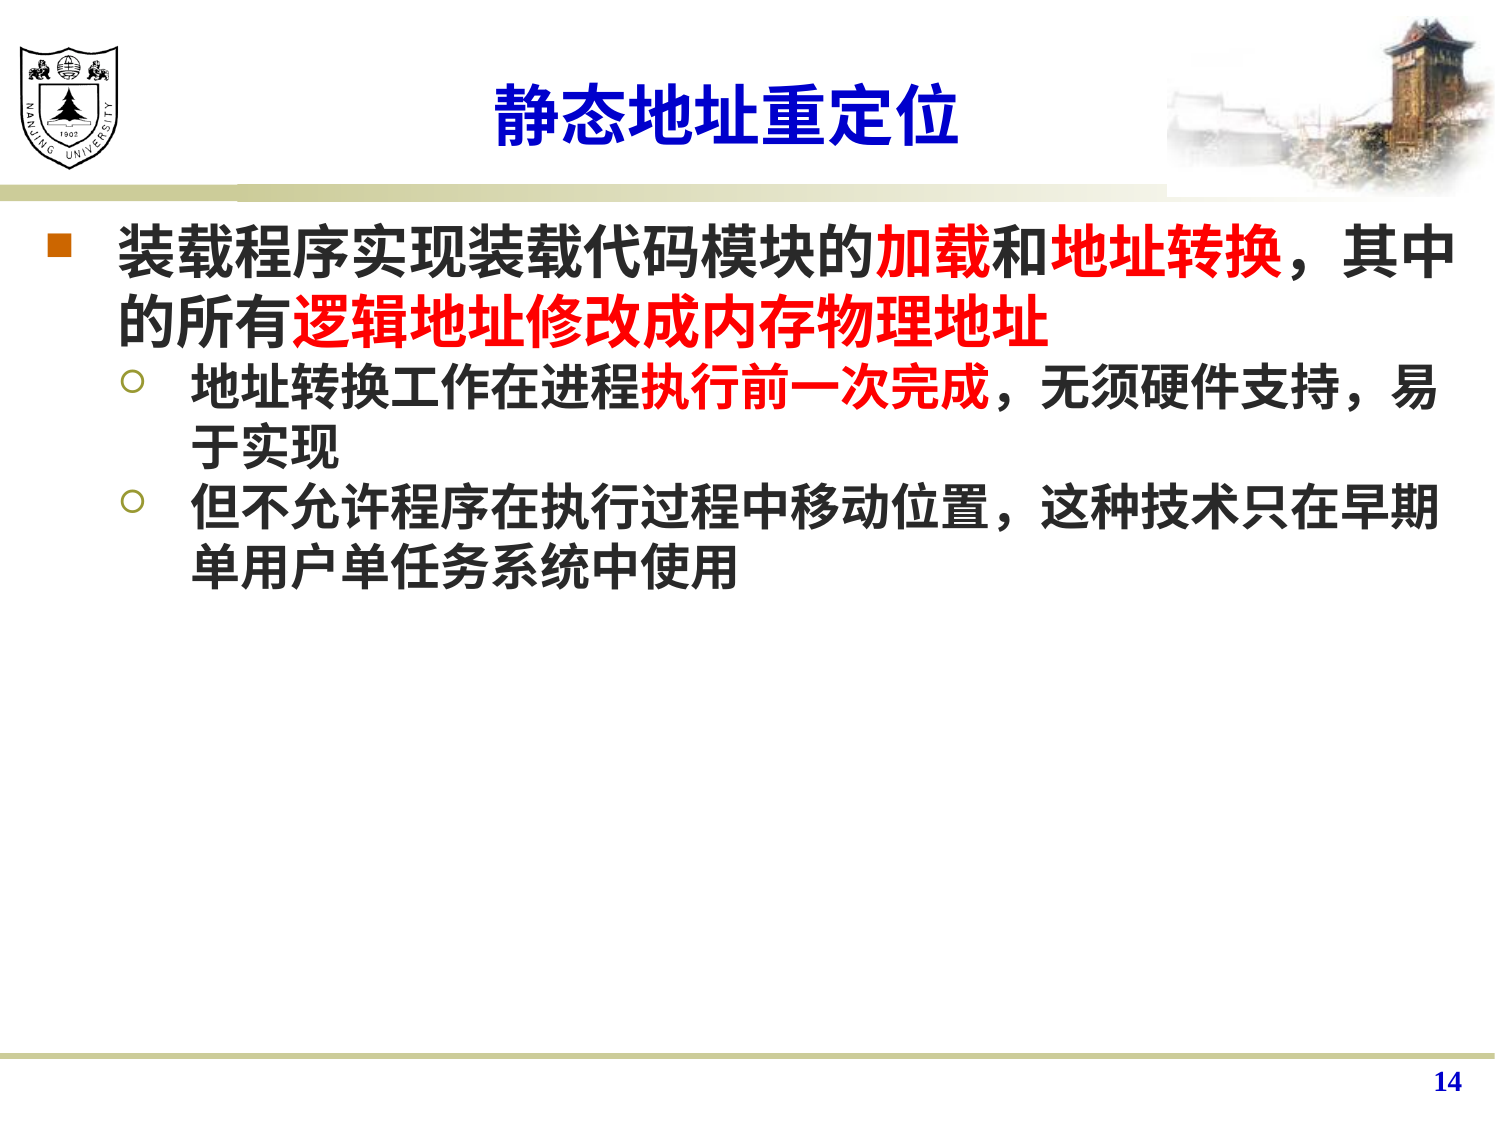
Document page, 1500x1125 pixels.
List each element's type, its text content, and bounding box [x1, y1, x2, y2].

title 静态地址重定位 [123, 66, 1331, 161]
list 装载程序实现装载代码模块的加载和地址转换，其中的所有逻辑地址修改成内存物理地址 地址转换工作在进程执行前一次完成，无须硬件支持，易于实现 但不允许程序在执行过程中移动位置，这种技术只在早期单用户单任务系统中使用 [29, 208, 1500, 1024]
picture [14, 42, 124, 173]
picture [1167, 16, 1495, 197]
slide_number 14 [1399, 1054, 1496, 1125]
picture [0, 1053, 1495, 1059]
